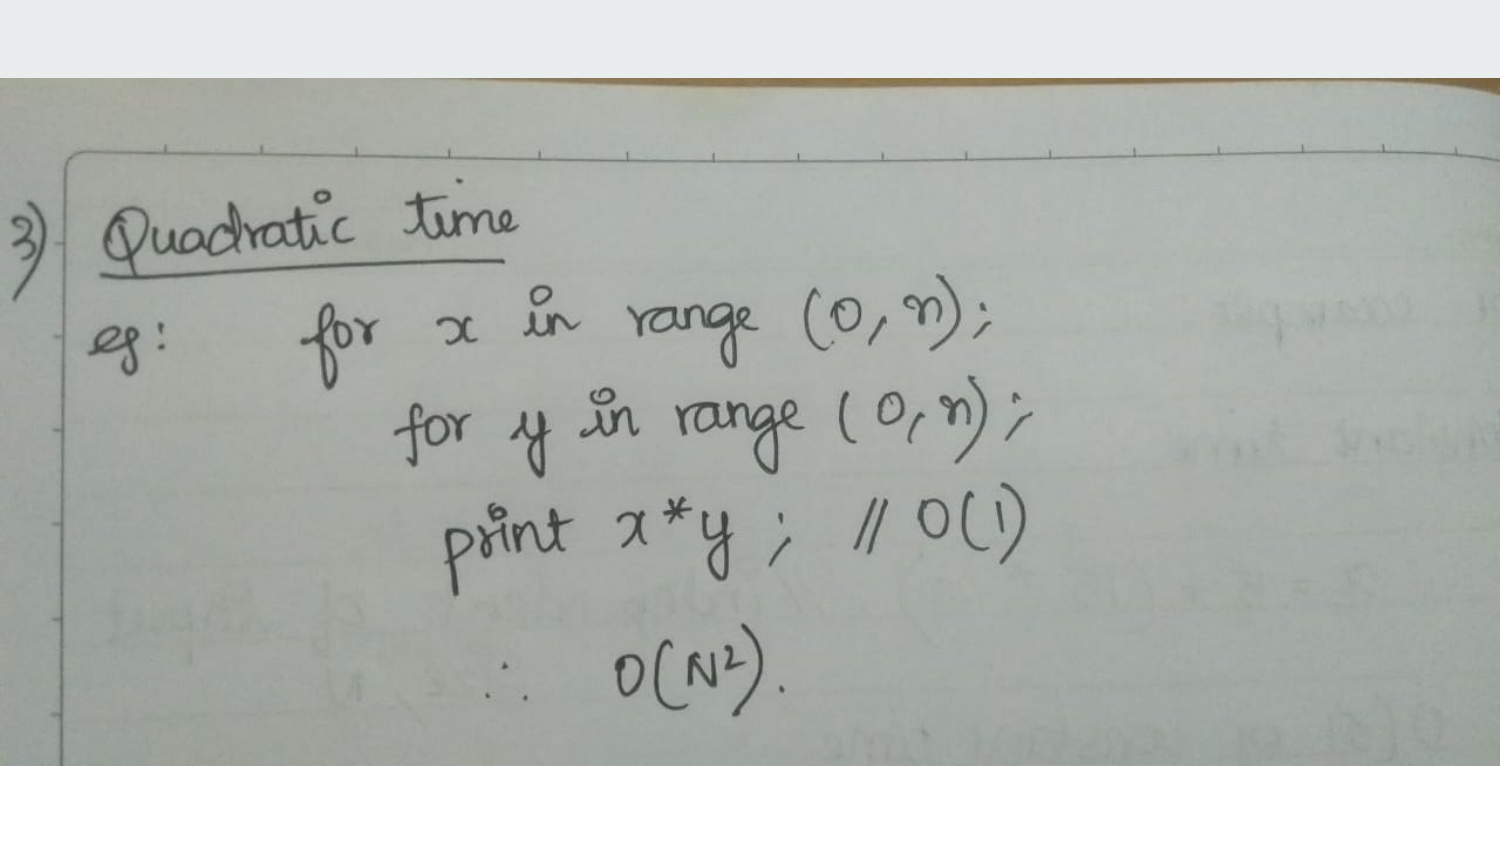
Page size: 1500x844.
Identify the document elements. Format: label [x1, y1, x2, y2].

picture [0, 78, 1500, 766]
